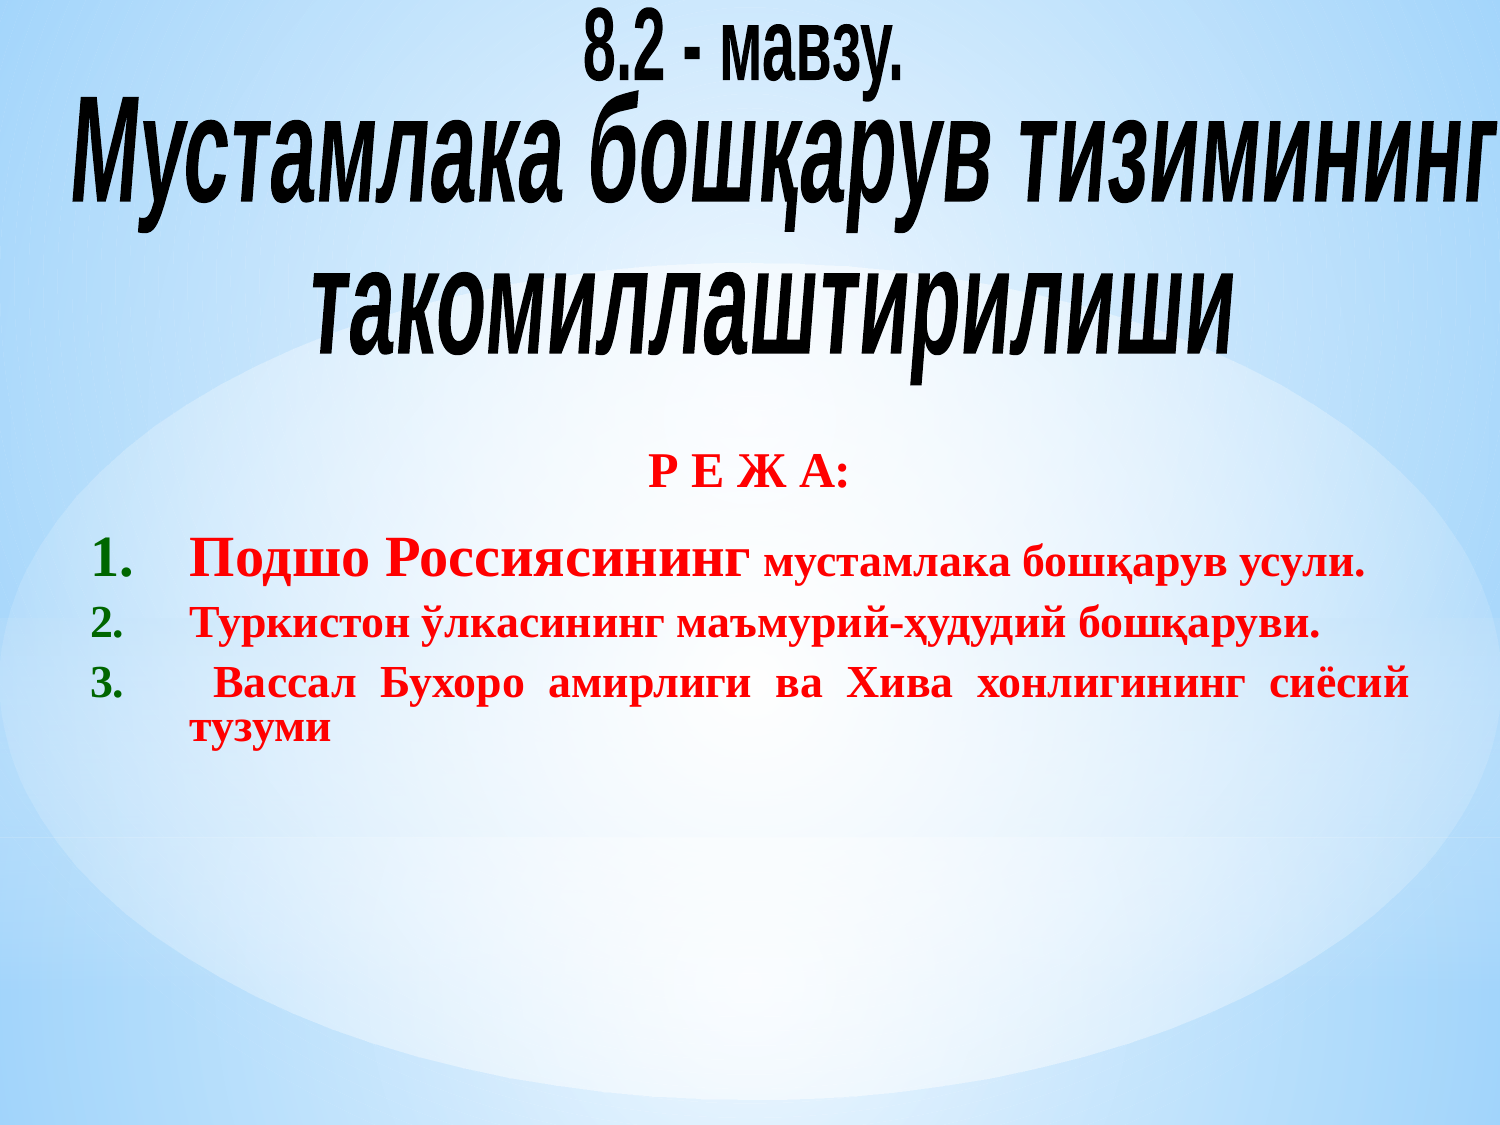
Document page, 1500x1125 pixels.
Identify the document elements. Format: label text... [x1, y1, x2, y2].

list Р Е Ж А: Подшо Россиясининг мустамлака бошқарув усули. Туркистон ўлкасининг маъмурий-ҳудудий бошқаруви. Вассал Бухоро амирлиги ва Хива хонлигининг сиёсий тузуми [75, 420, 1425, 1059]
